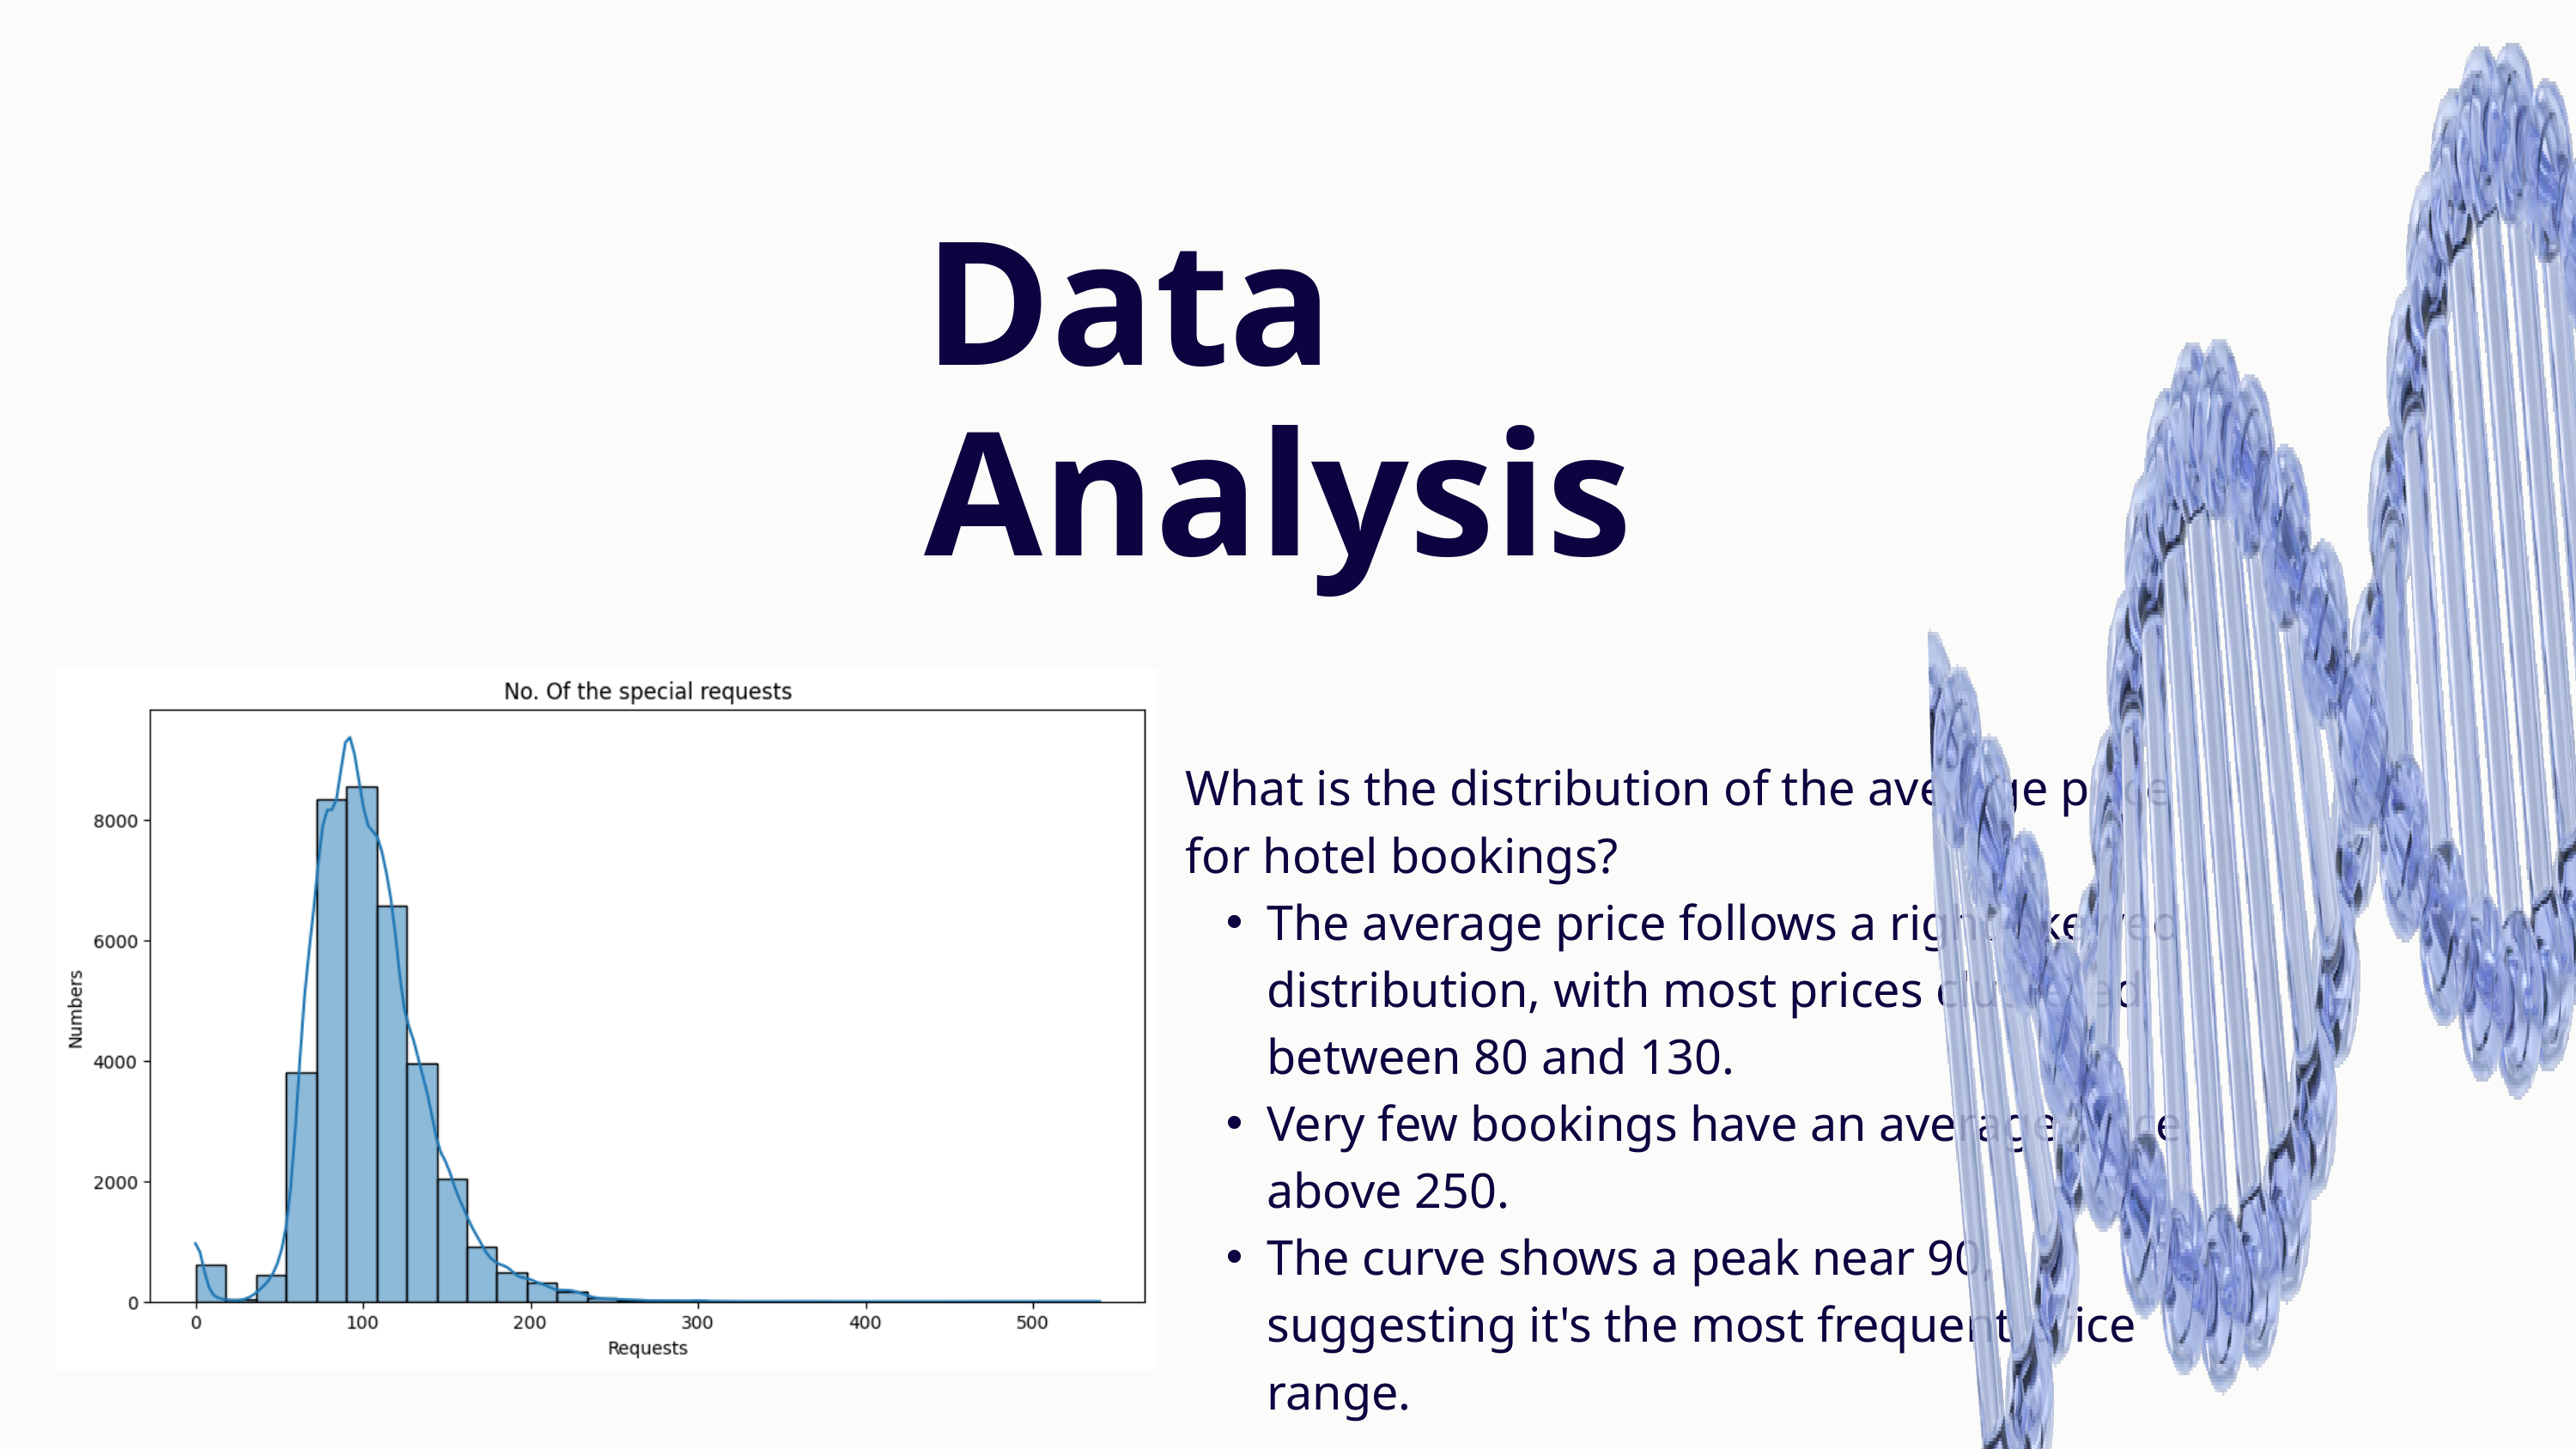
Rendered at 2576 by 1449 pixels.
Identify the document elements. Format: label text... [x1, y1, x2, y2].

text_box What is the distribution of the average price for hotel bookings? The average price follows a right-skewed distribution, with most prices clustered between 80 and 130. Very few bookings have an average price above 250. The curve shows a peak near 90, suggesting it's the most frequent price range. [1185, 749, 1947, 1420]
text_box Data Analysis [924, 209, 1926, 591]
text_box [1912, 0, 2576, 1449]
text_box [55, 669, 1157, 1370]
